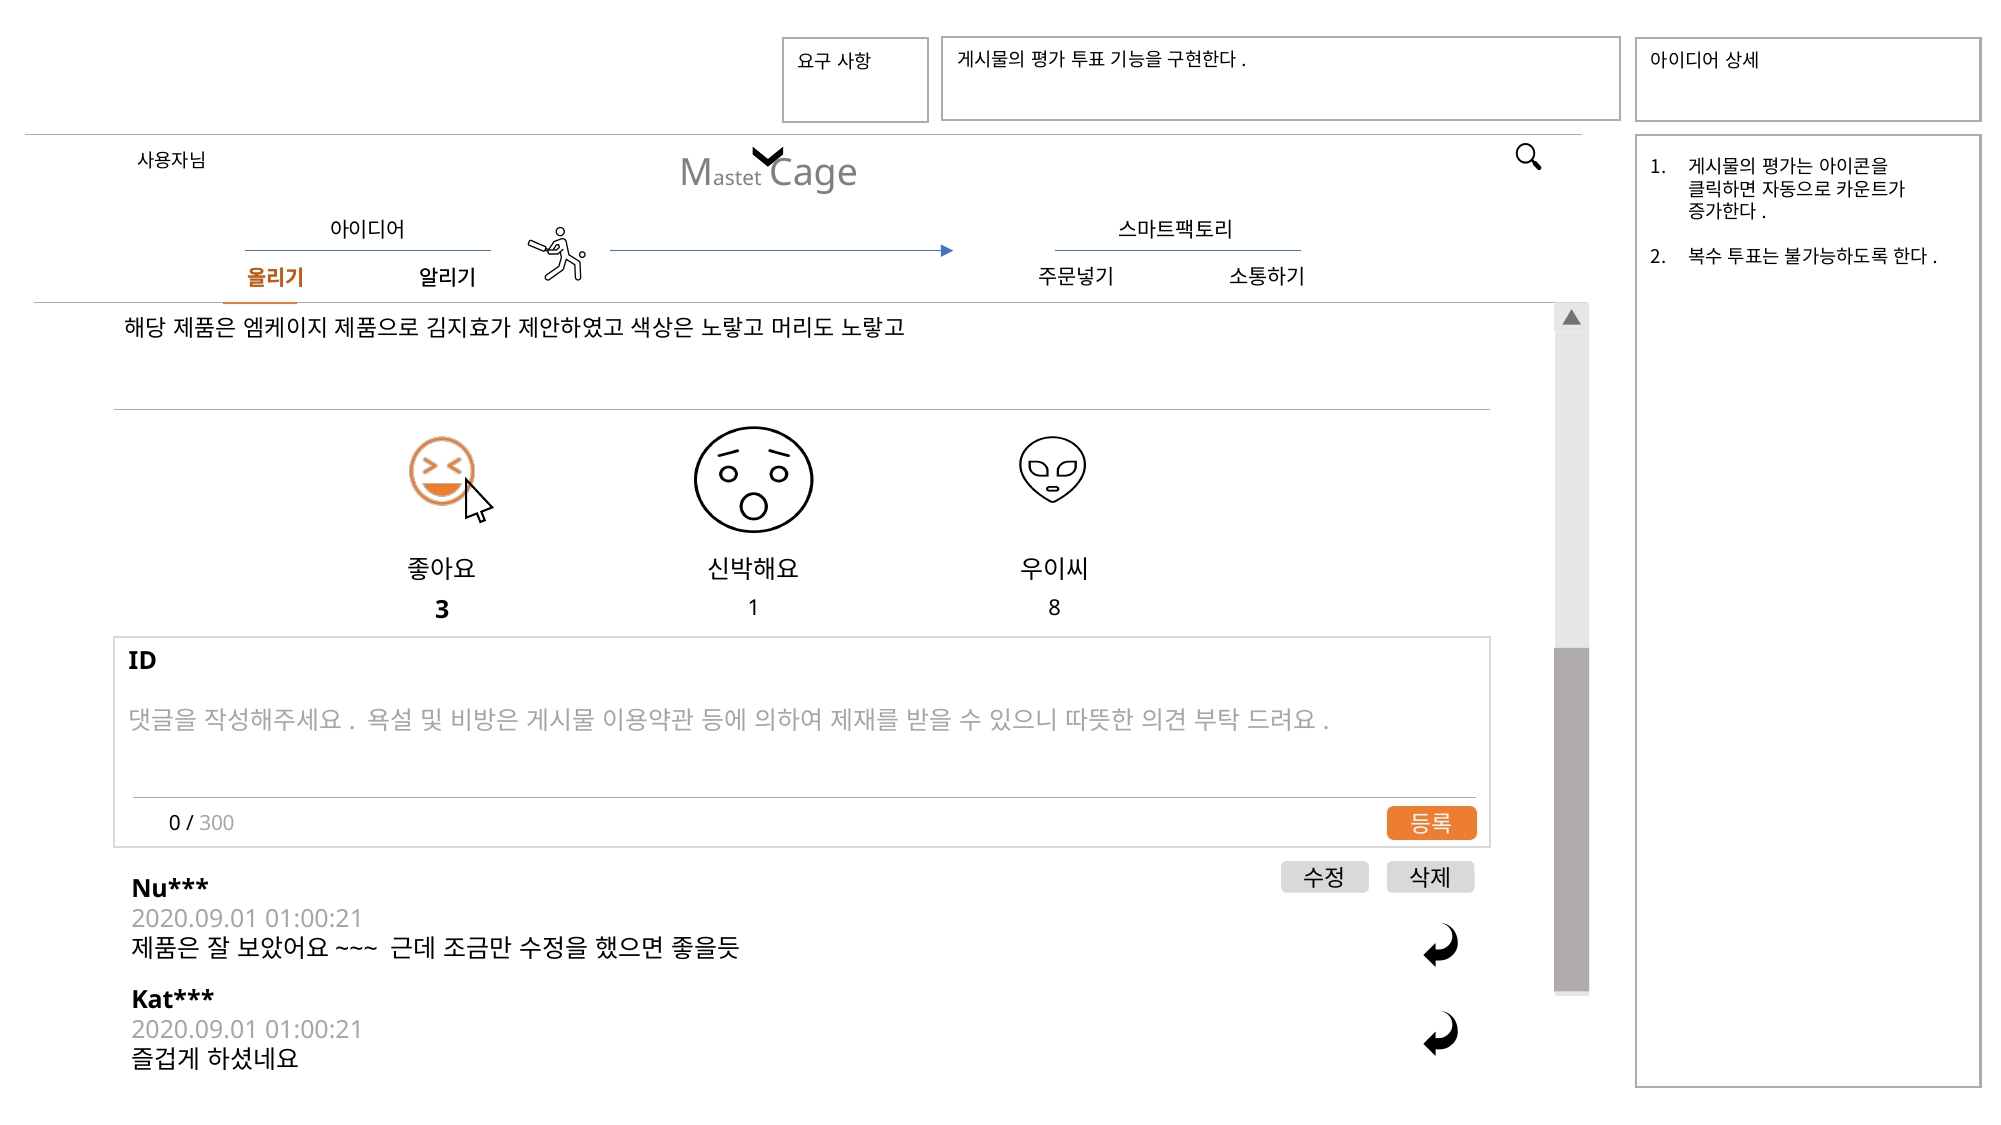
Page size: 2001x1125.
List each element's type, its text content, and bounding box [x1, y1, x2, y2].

text_box 신박해요 [661, 546, 782, 585]
text_box 즐겨찾기 로그인 가입 [45, 137, 490, 176]
text_box 사용자님 [55, 141, 500, 179]
text_box 좋아요 [350, 546, 535, 585]
text_box Kat*** 2020.09.01 01:00:21 즐겁게 하셨네요 [115, 975, 1493, 1103]
text_box 1 [661, 585, 782, 627]
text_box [167, 208, 782, 298]
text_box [782, 36, 1981, 1088]
picture [401, 428, 483, 514]
text_box ID 댓글을 작성해주세요. 욕설 및 비방은 게시물 이용약관 등에 의하여 제재를 받을 수 있으니 따뜻한 의견 부탁 드려요. [113, 636, 782, 848]
picture [678, 412, 782, 547]
text_box [465, 496, 495, 524]
text_box 0 / 300 [132, 802, 271, 843]
text_box 3 [350, 585, 535, 631]
text_box 해당 제품은 엠케이지 제품으로 김지효가 제안하였고 색상은 노랗고 머리도 노랗고 [109, 305, 782, 423]
text_box Nu*** 2020.09.01 01:00:21 제품은 잘 보았어요~~~ 근데 조금만 수정을 했으면 좋을듯 [115, 864, 782, 975]
text_box Mastet Cage [591, 140, 782, 200]
